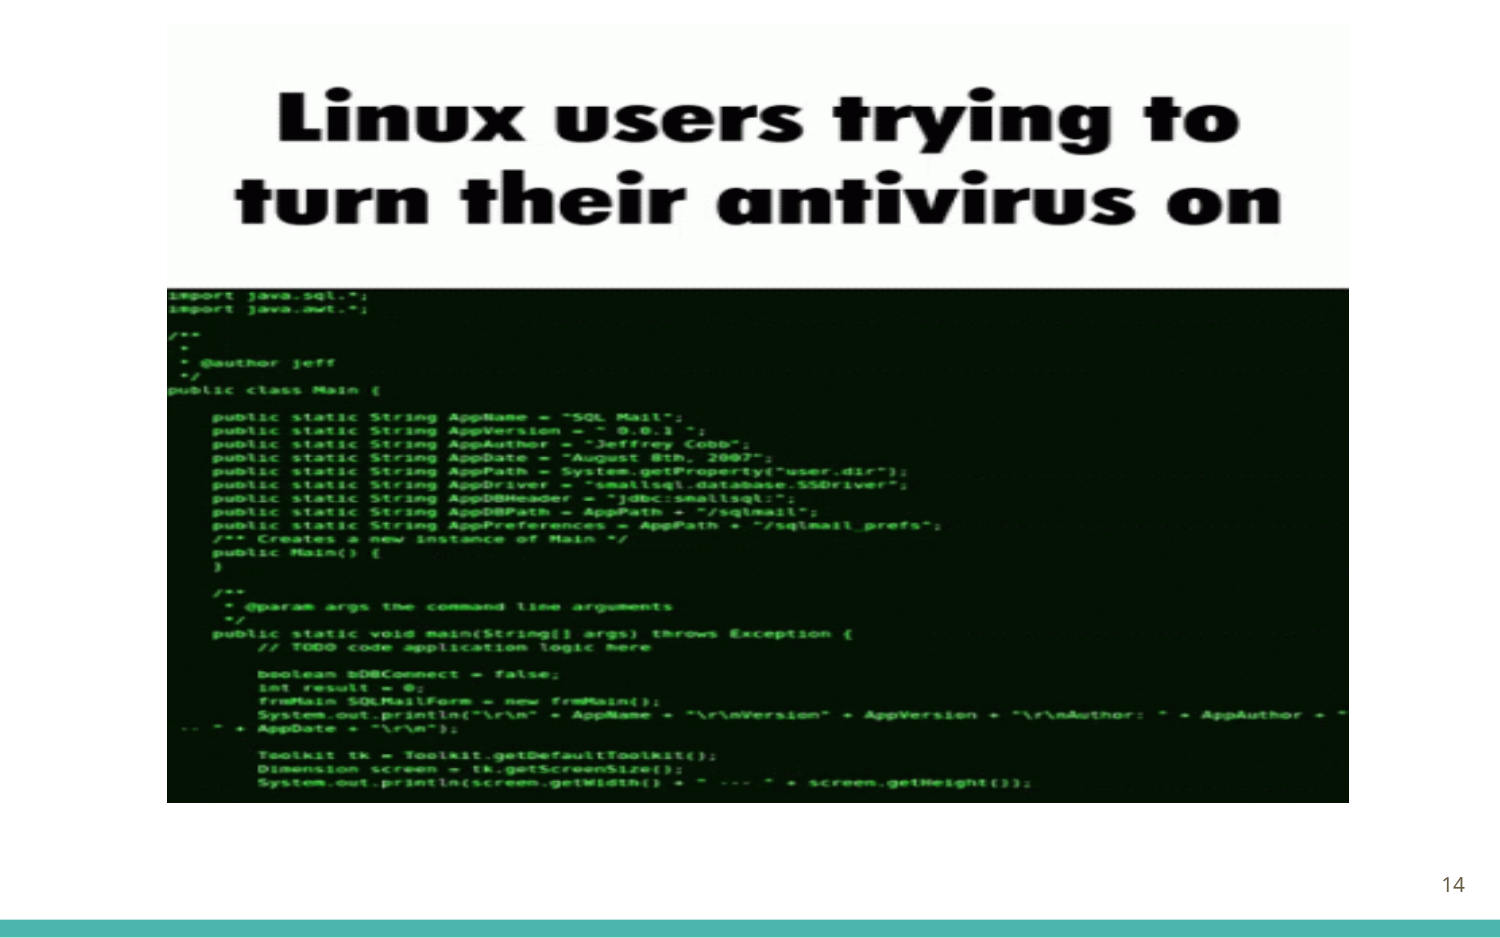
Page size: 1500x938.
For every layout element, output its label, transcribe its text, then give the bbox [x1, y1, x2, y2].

slide_number ‹#› [1389, 849, 1480, 922]
picture [166, 24, 1349, 804]
